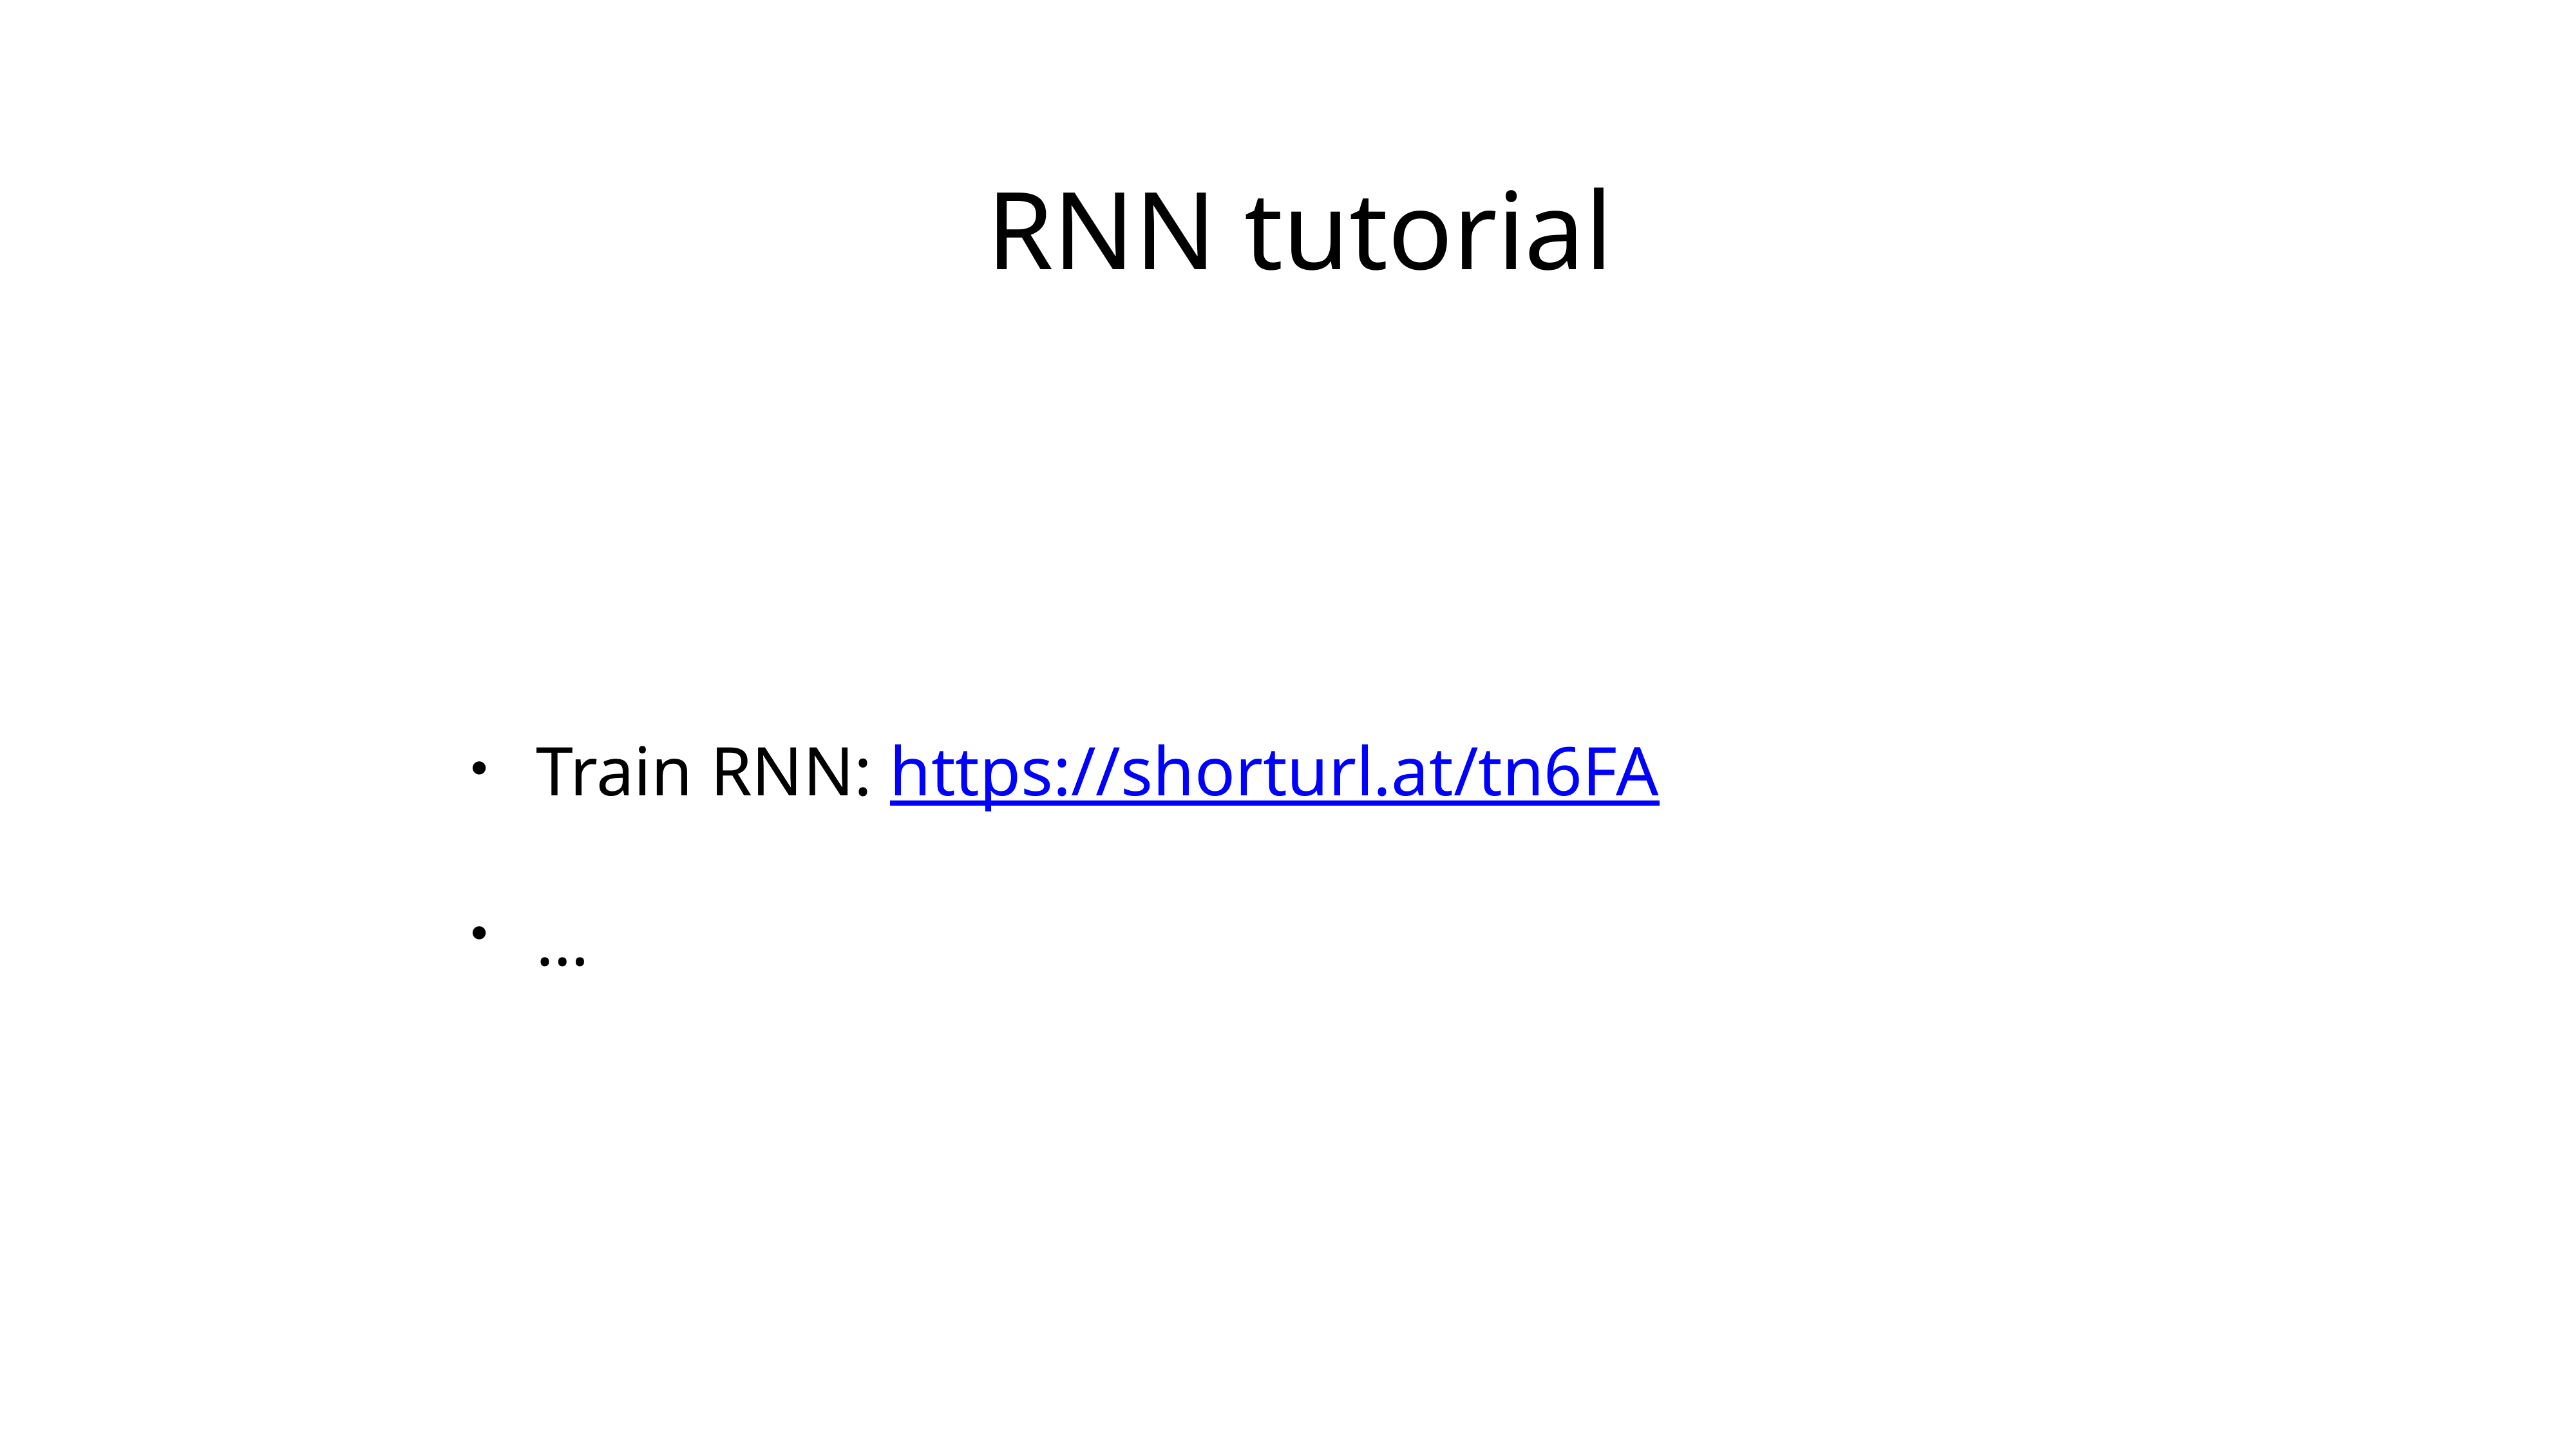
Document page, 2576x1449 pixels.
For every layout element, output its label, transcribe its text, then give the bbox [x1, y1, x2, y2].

list Train RNN: https://shorturl.at/tn6FA … [463, 386, 2113, 1321]
title RNN tutorial [463, 65, 2113, 386]
